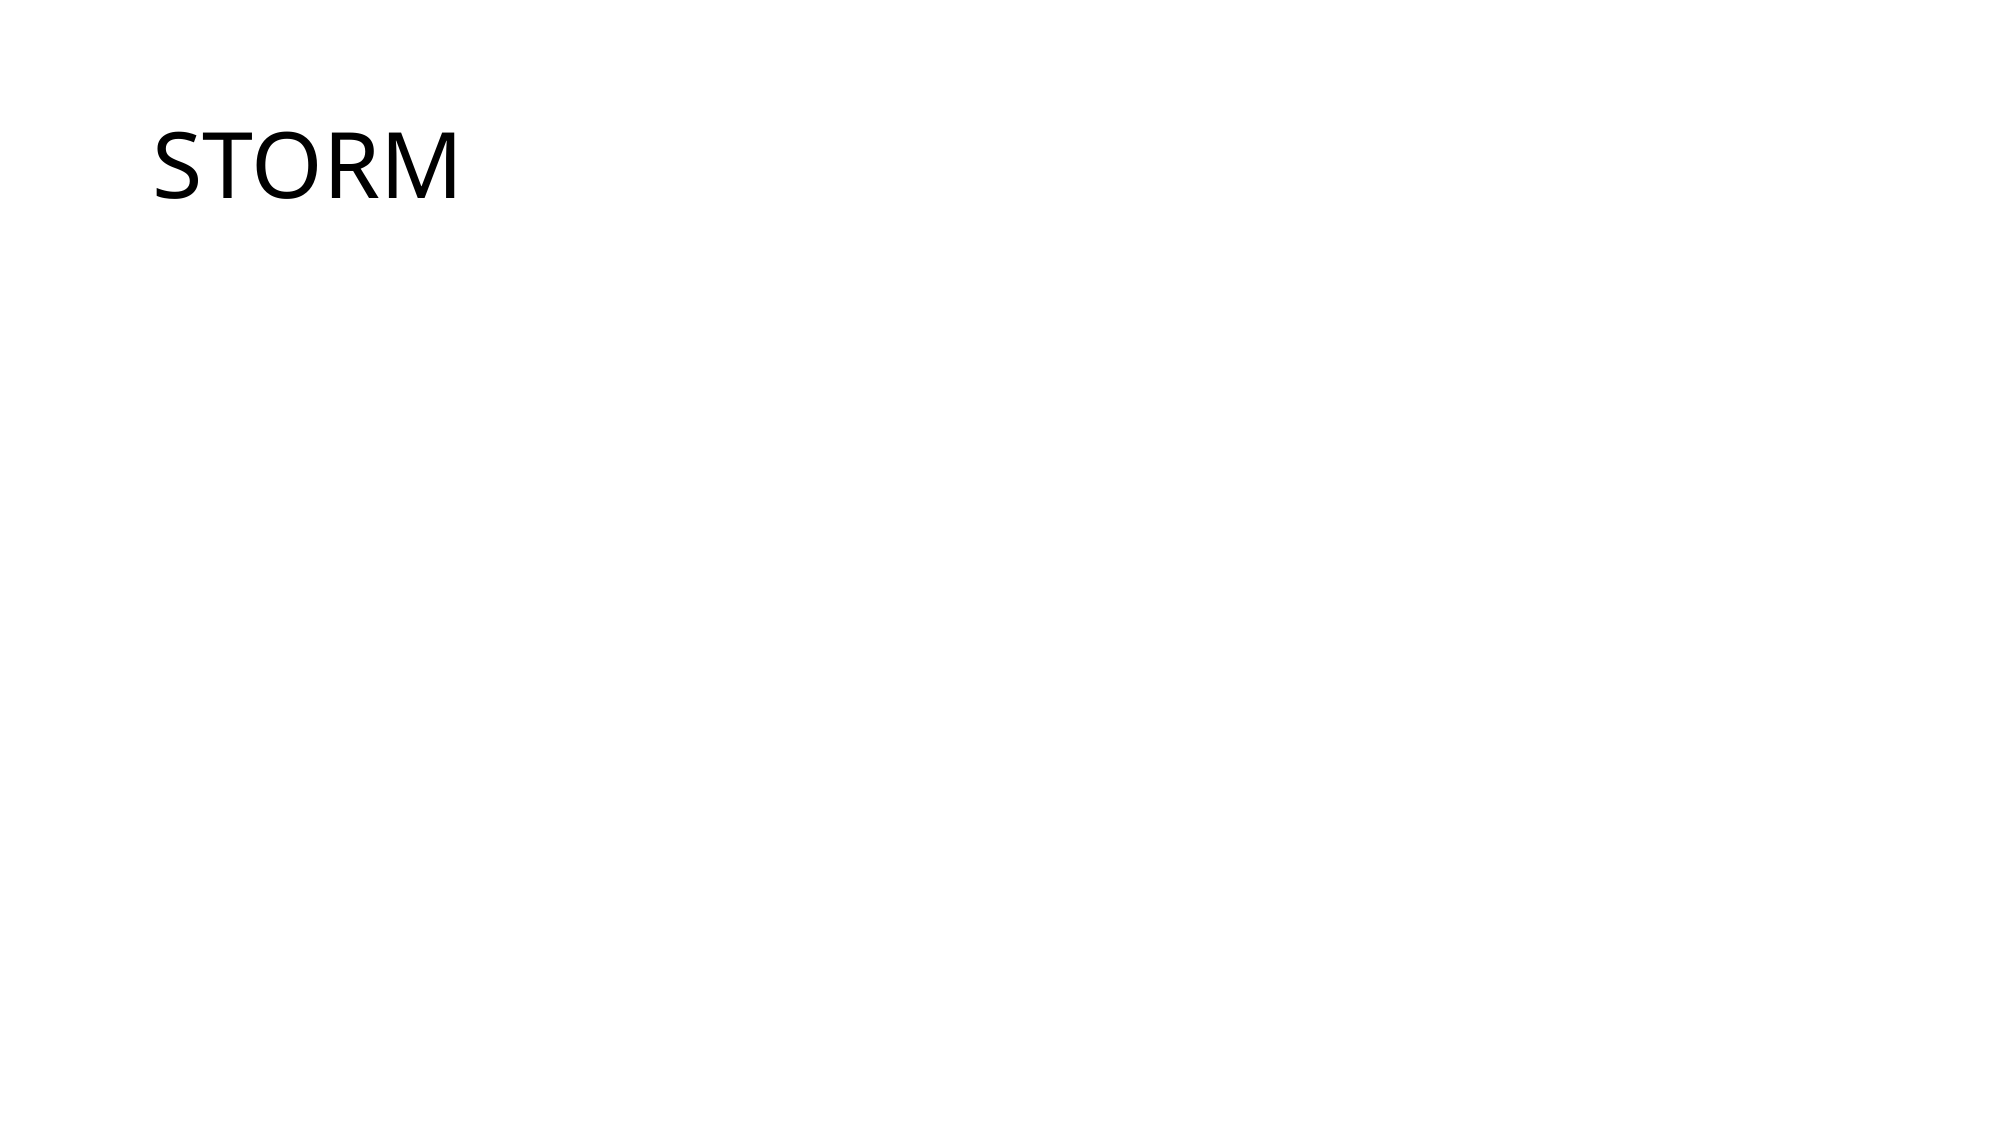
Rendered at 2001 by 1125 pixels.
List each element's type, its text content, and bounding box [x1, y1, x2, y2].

title STORM [137, 59, 1863, 278]
